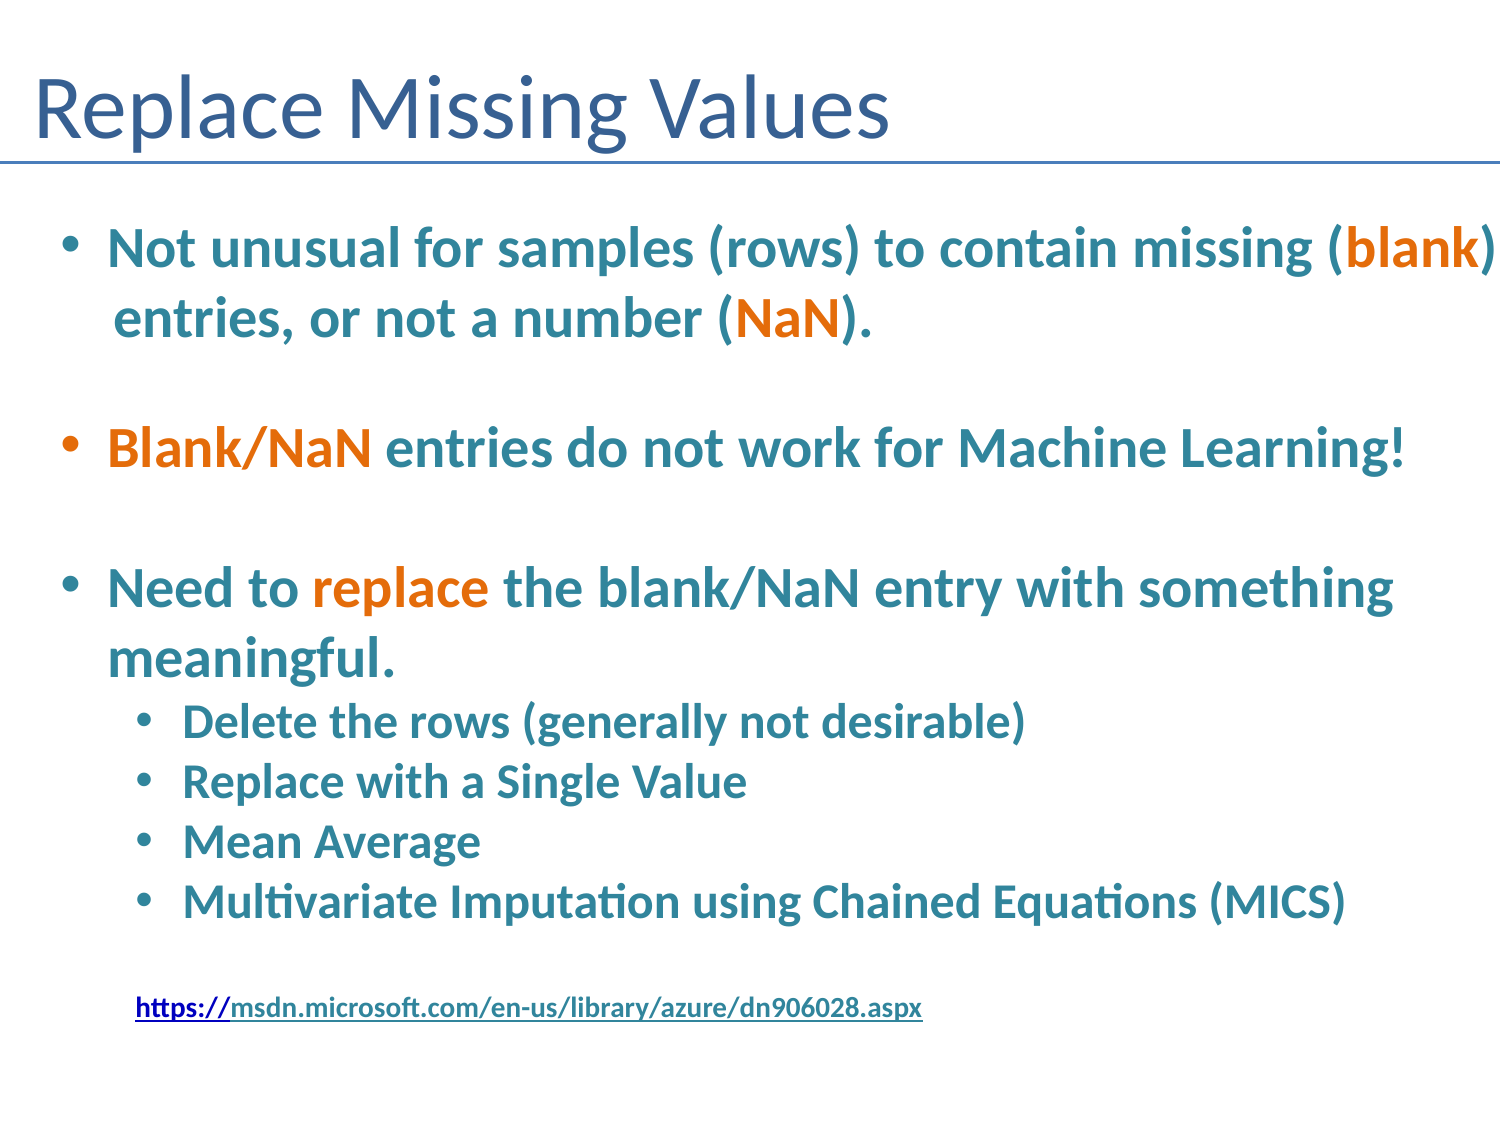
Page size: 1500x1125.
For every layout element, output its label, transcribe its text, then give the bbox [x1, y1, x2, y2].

text_box Not unusual for samples (rows) to contain missing (blank) entries, or not a number (NaN). Blank/NaN entries do not work for Machine Learning! Need to replace the blank/NaN entry with something meaningful. Delete the rows (generally not desirable) Replace with a Single Value Mean Average Multivariate Imputation using Chained Equations (MICS) https://msdn.microsoft.com/en-us/library/azure/dn906028.aspx [45, 201, 1500, 1032]
title Replace Missing Values [18, 37, 1482, 161]
